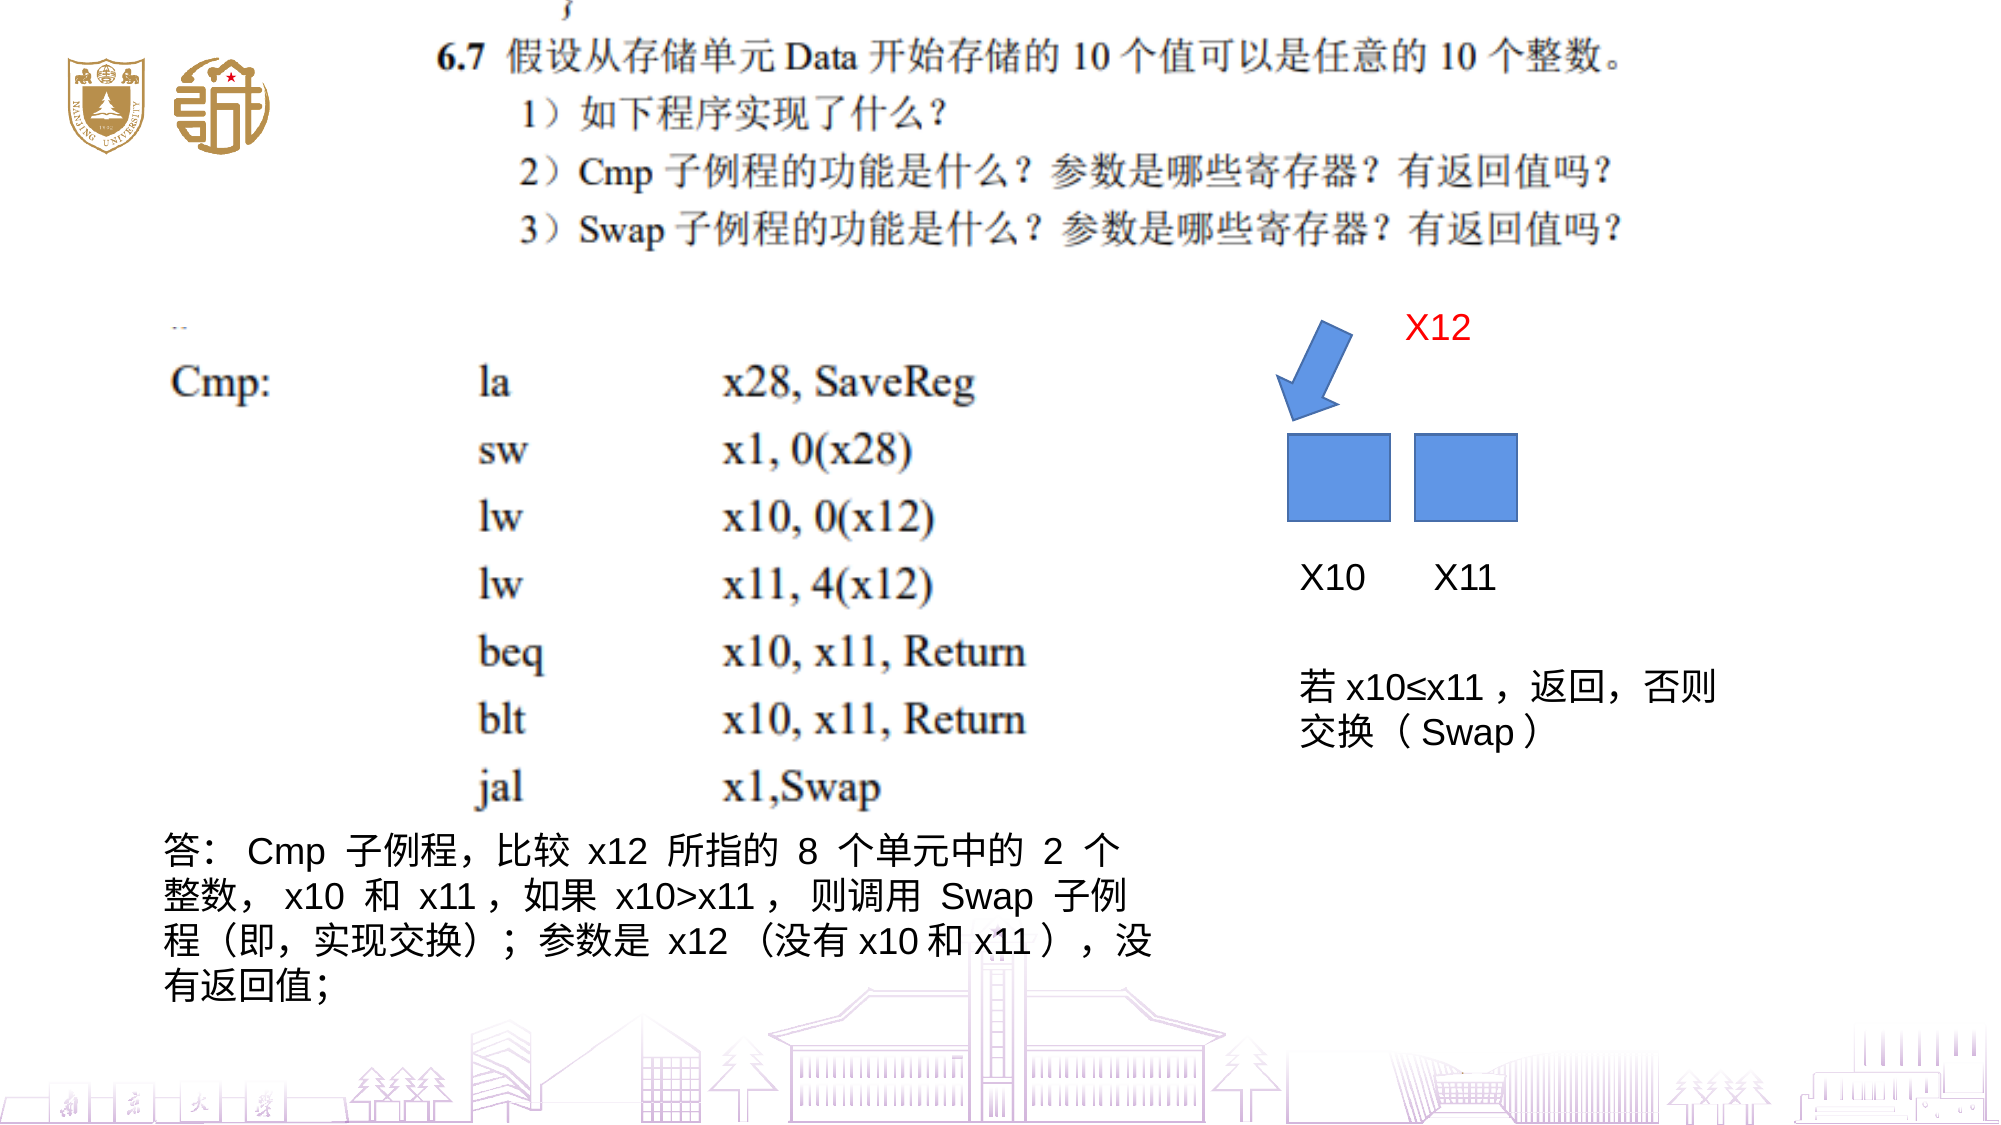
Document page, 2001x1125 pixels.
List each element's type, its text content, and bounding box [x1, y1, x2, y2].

picture [0, 0, 285, 281]
text_box [1287, 433, 1391, 522]
picture [326, 0, 1739, 254]
text_box [1275, 319, 1354, 422]
text_box 若x10≤x11，返回，否则交换（Swap） [1284, 655, 1759, 761]
text_box 答：Cmp 子例程，比较 x12 所指的 8 个单元中的 2 个整数，x10 和 x11，如果 x10>x11， 则调用 Swap 子例程（即，实现交换）；参数是 x12（没有x10和x11），没有返回值； [148, 819, 1170, 1015]
text_box [1414, 433, 1518, 522]
text_box X12 [1390, 295, 1518, 355]
picture [99, 327, 1151, 820]
text_box X11 [1418, 545, 1525, 606]
text_box X10 [1284, 545, 1391, 606]
